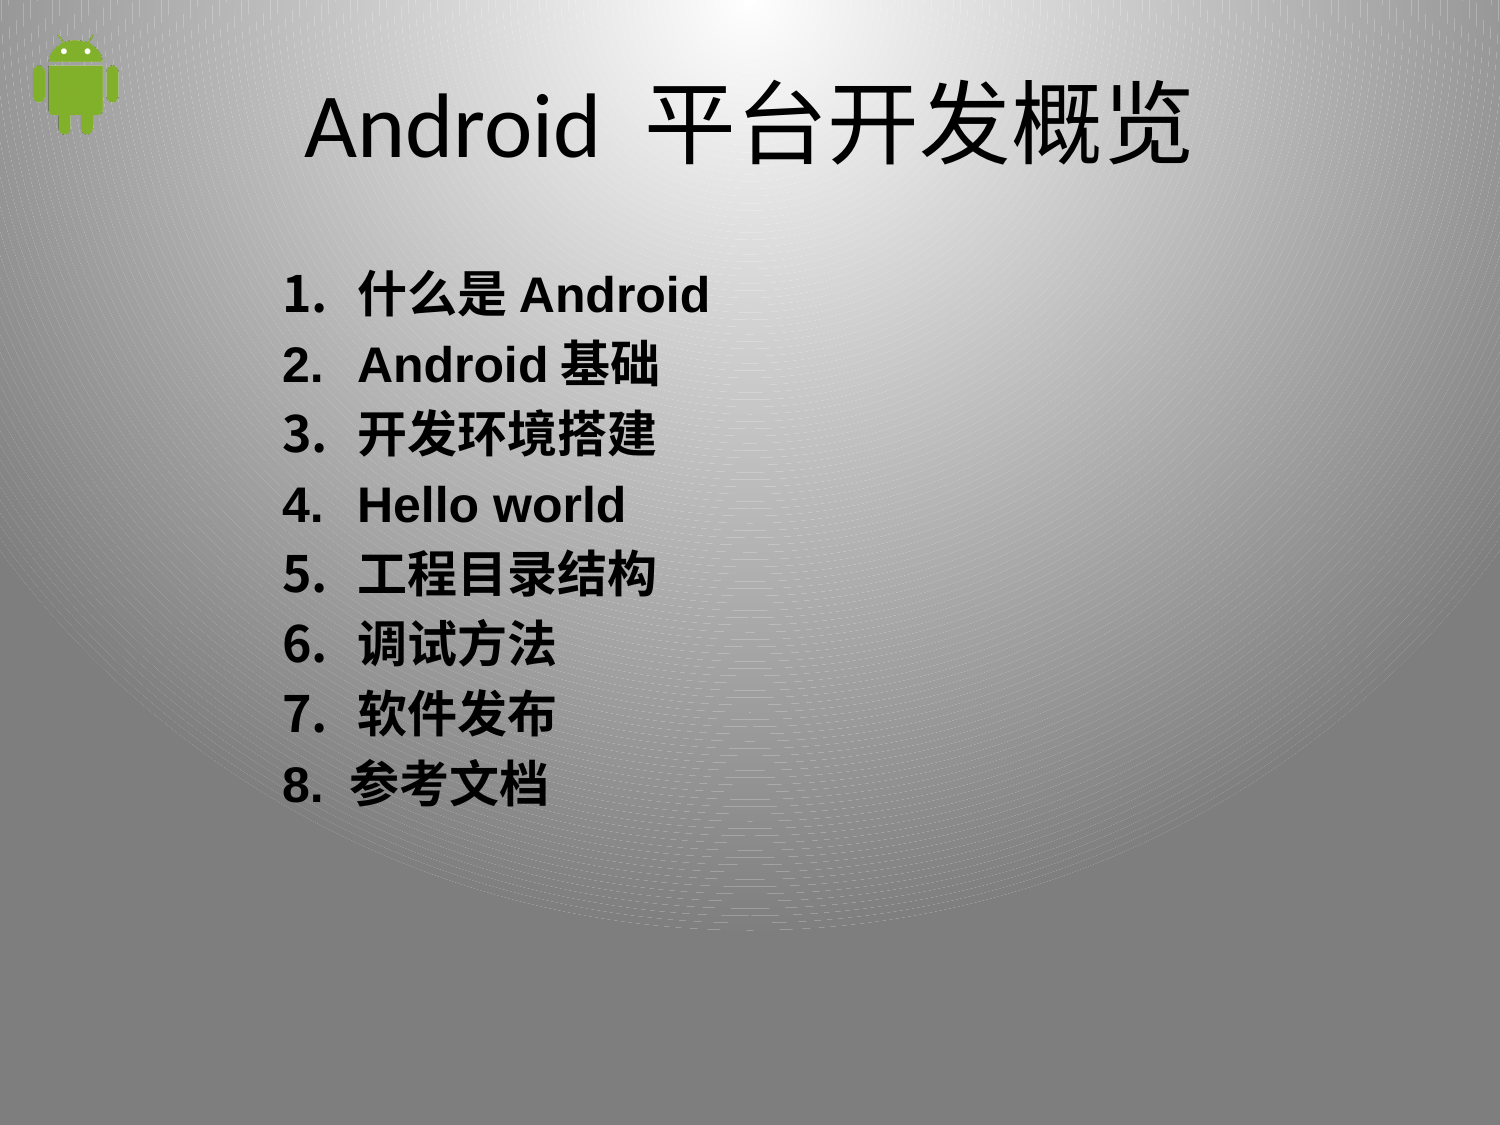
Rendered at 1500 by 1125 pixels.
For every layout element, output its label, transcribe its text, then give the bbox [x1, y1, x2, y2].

picture [29, 30, 122, 138]
subtitle 什么是Android Android基础 开发环境搭建 Hello world 工程目录结构 调试方法 软件发布 8. 参考文档 [266, 255, 1317, 1083]
title Android 平台开发概览 [112, 0, 1388, 242]
